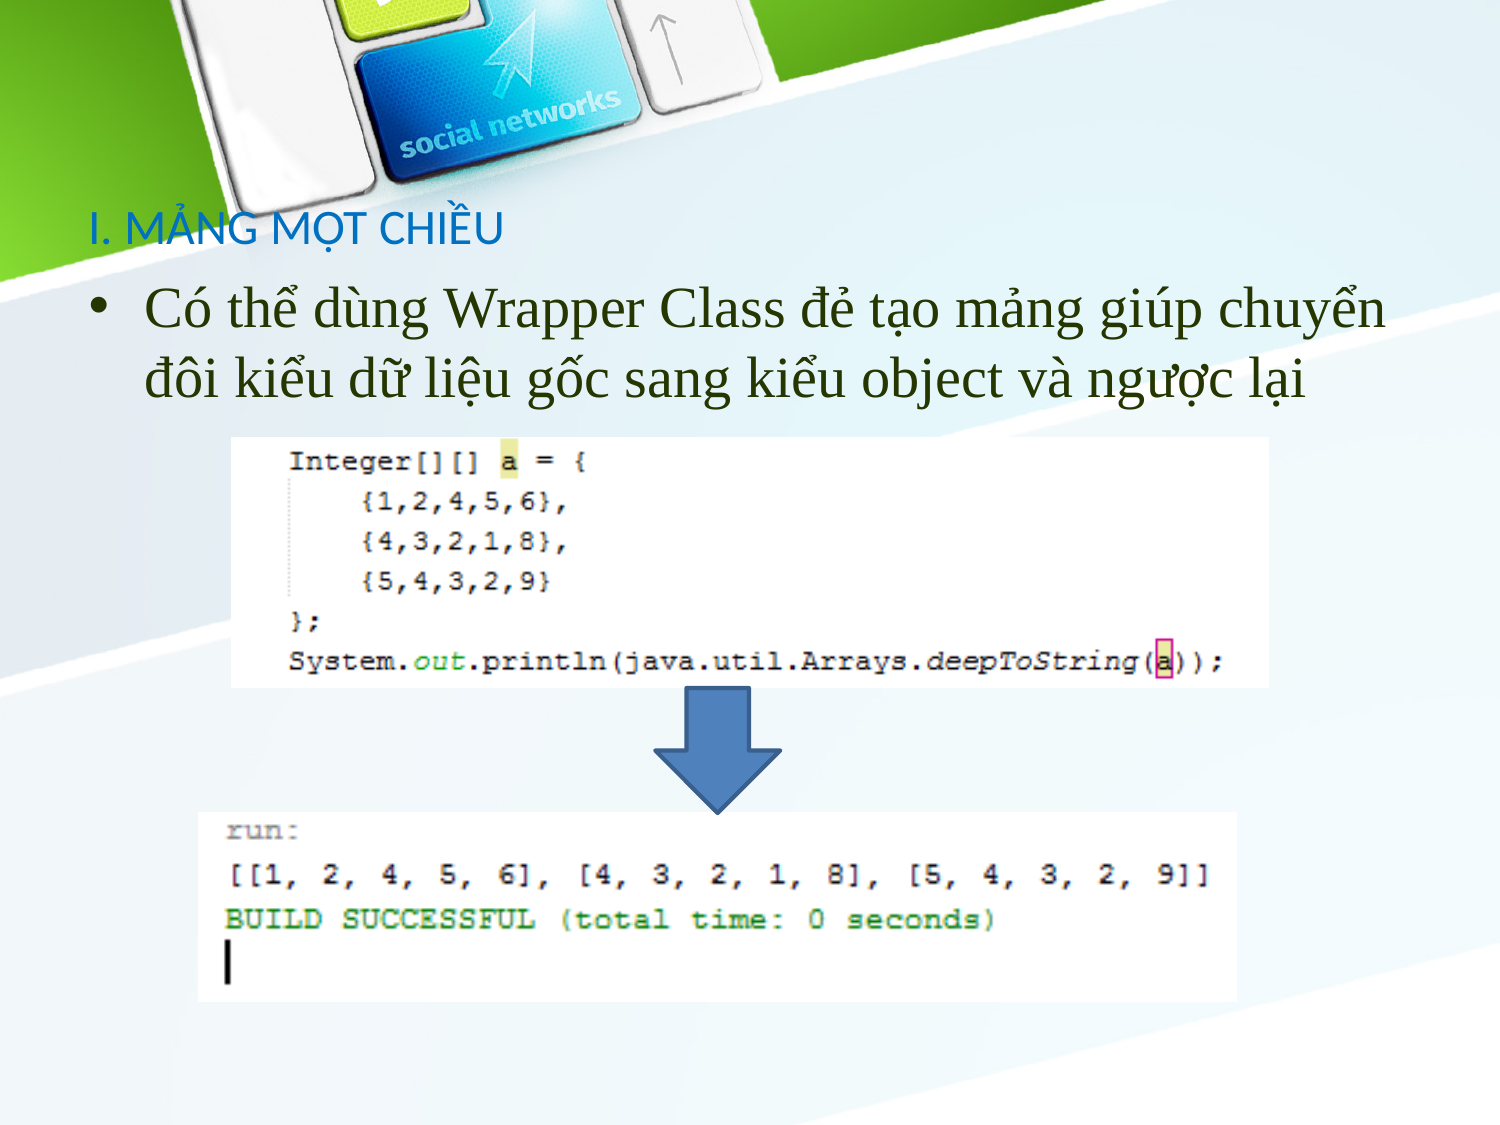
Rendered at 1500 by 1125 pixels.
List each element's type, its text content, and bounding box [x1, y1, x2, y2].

picture [0, 0, 1500, 1125]
title I. MẢNG MỘT CHIỀU [73, 186, 1424, 261]
text_box [653, 696, 783, 811]
list Có thể dùng Wrapper Class đẻ tạo mảng giúp chuyển đôi kiểu dữ liệu gốc sang kiểu object và ngược lại [73, 261, 1424, 914]
